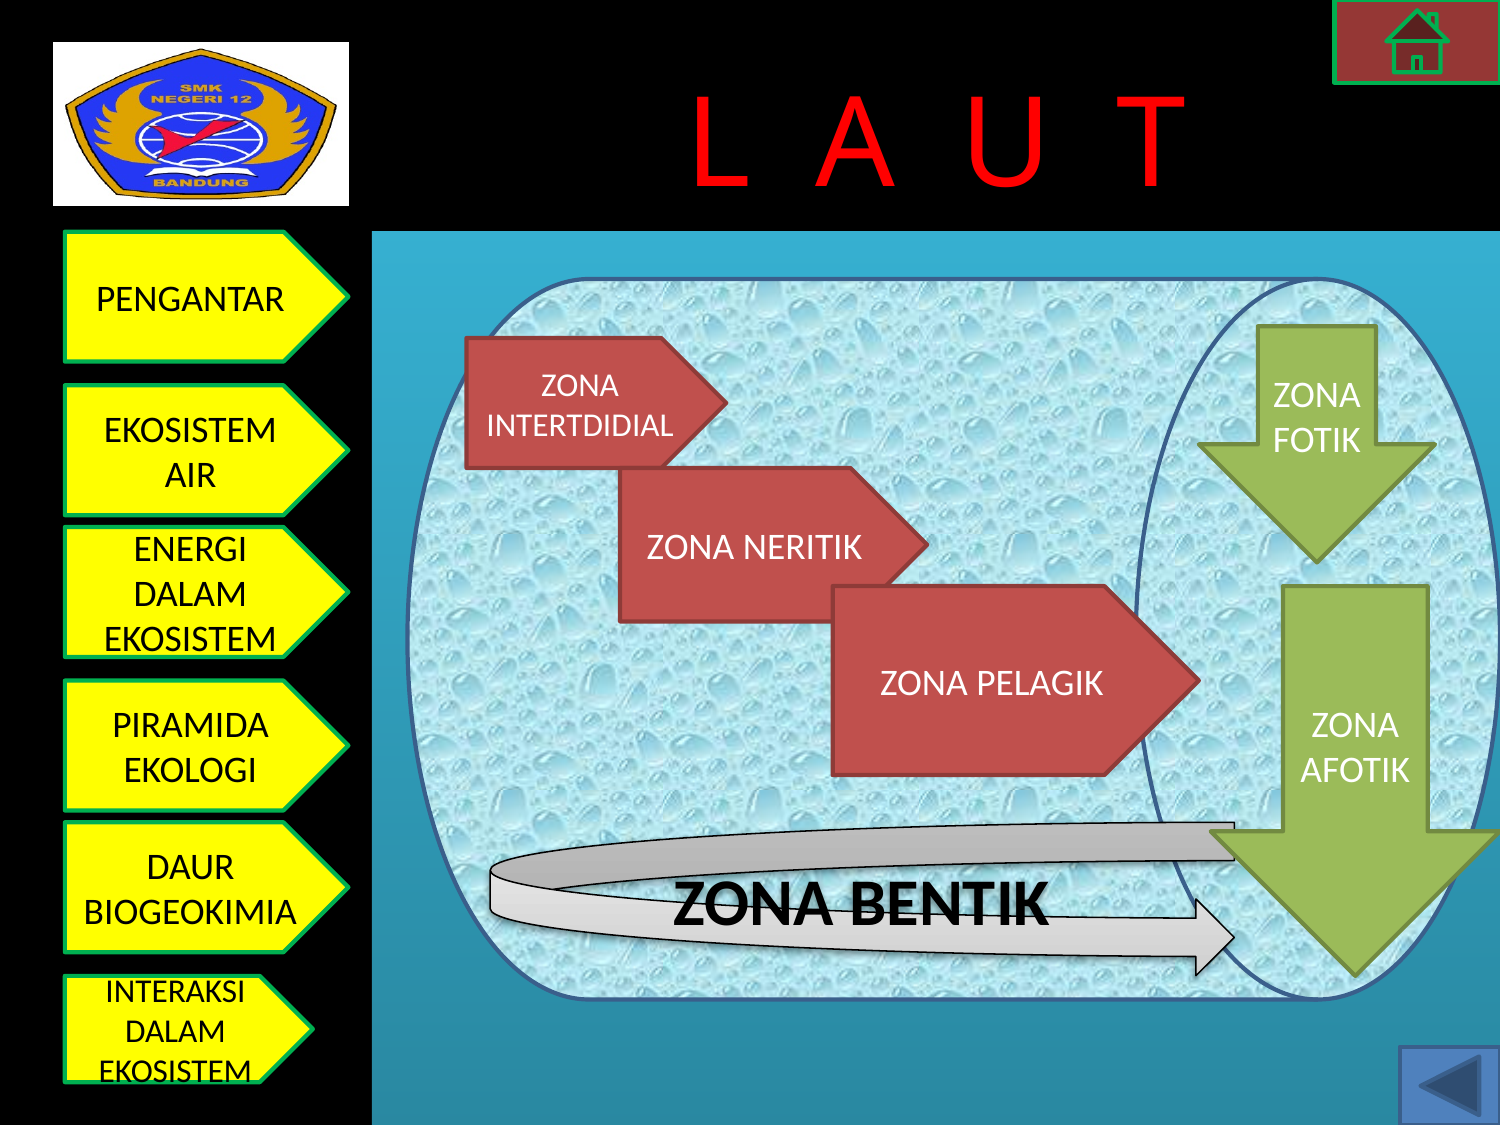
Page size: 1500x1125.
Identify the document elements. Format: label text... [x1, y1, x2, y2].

title L A U T [371, 42, 1500, 230]
text_box ZONA BENTIK [489, 821, 1236, 977]
text_box ZONA PELAGIK [830, 583, 1201, 778]
text_box ZONA NERITIK [617, 465, 930, 624]
picture [53, 42, 349, 206]
text_box ZONA FOTIK [1196, 324, 1437, 565]
text_box [1398, 1045, 1500, 1125]
text_box ZONA INTERTDIDIAL [464, 335, 729, 471]
text_box ZONA AFOTIK [1208, 584, 1500, 979]
list [371, 231, 1500, 1035]
text_box [405, 276, 1500, 1002]
